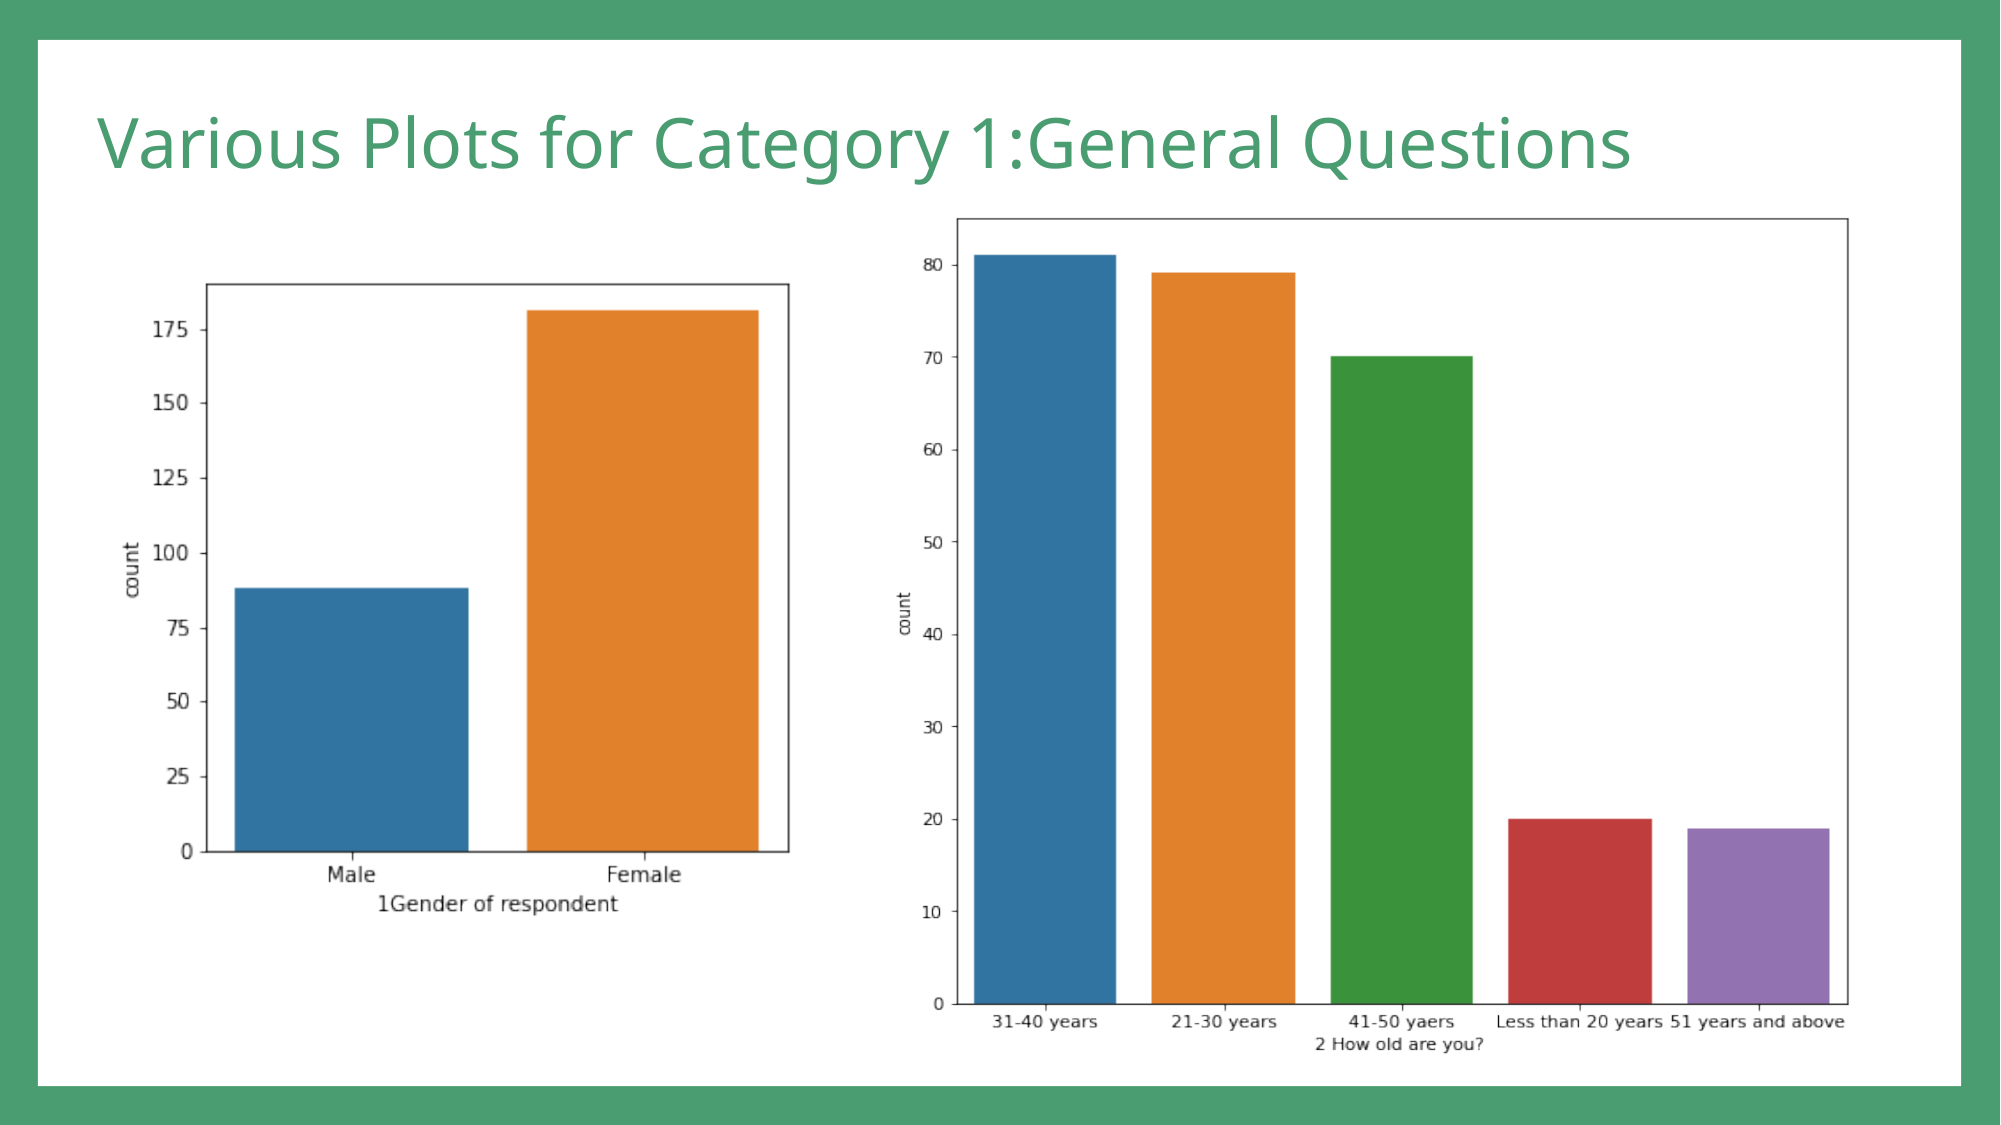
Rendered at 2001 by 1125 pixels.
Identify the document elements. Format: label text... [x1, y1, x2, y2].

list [108, 269, 803, 931]
title Various Plots for Category 1:General Questions [82, 99, 1808, 193]
picture [883, 207, 1861, 1066]
